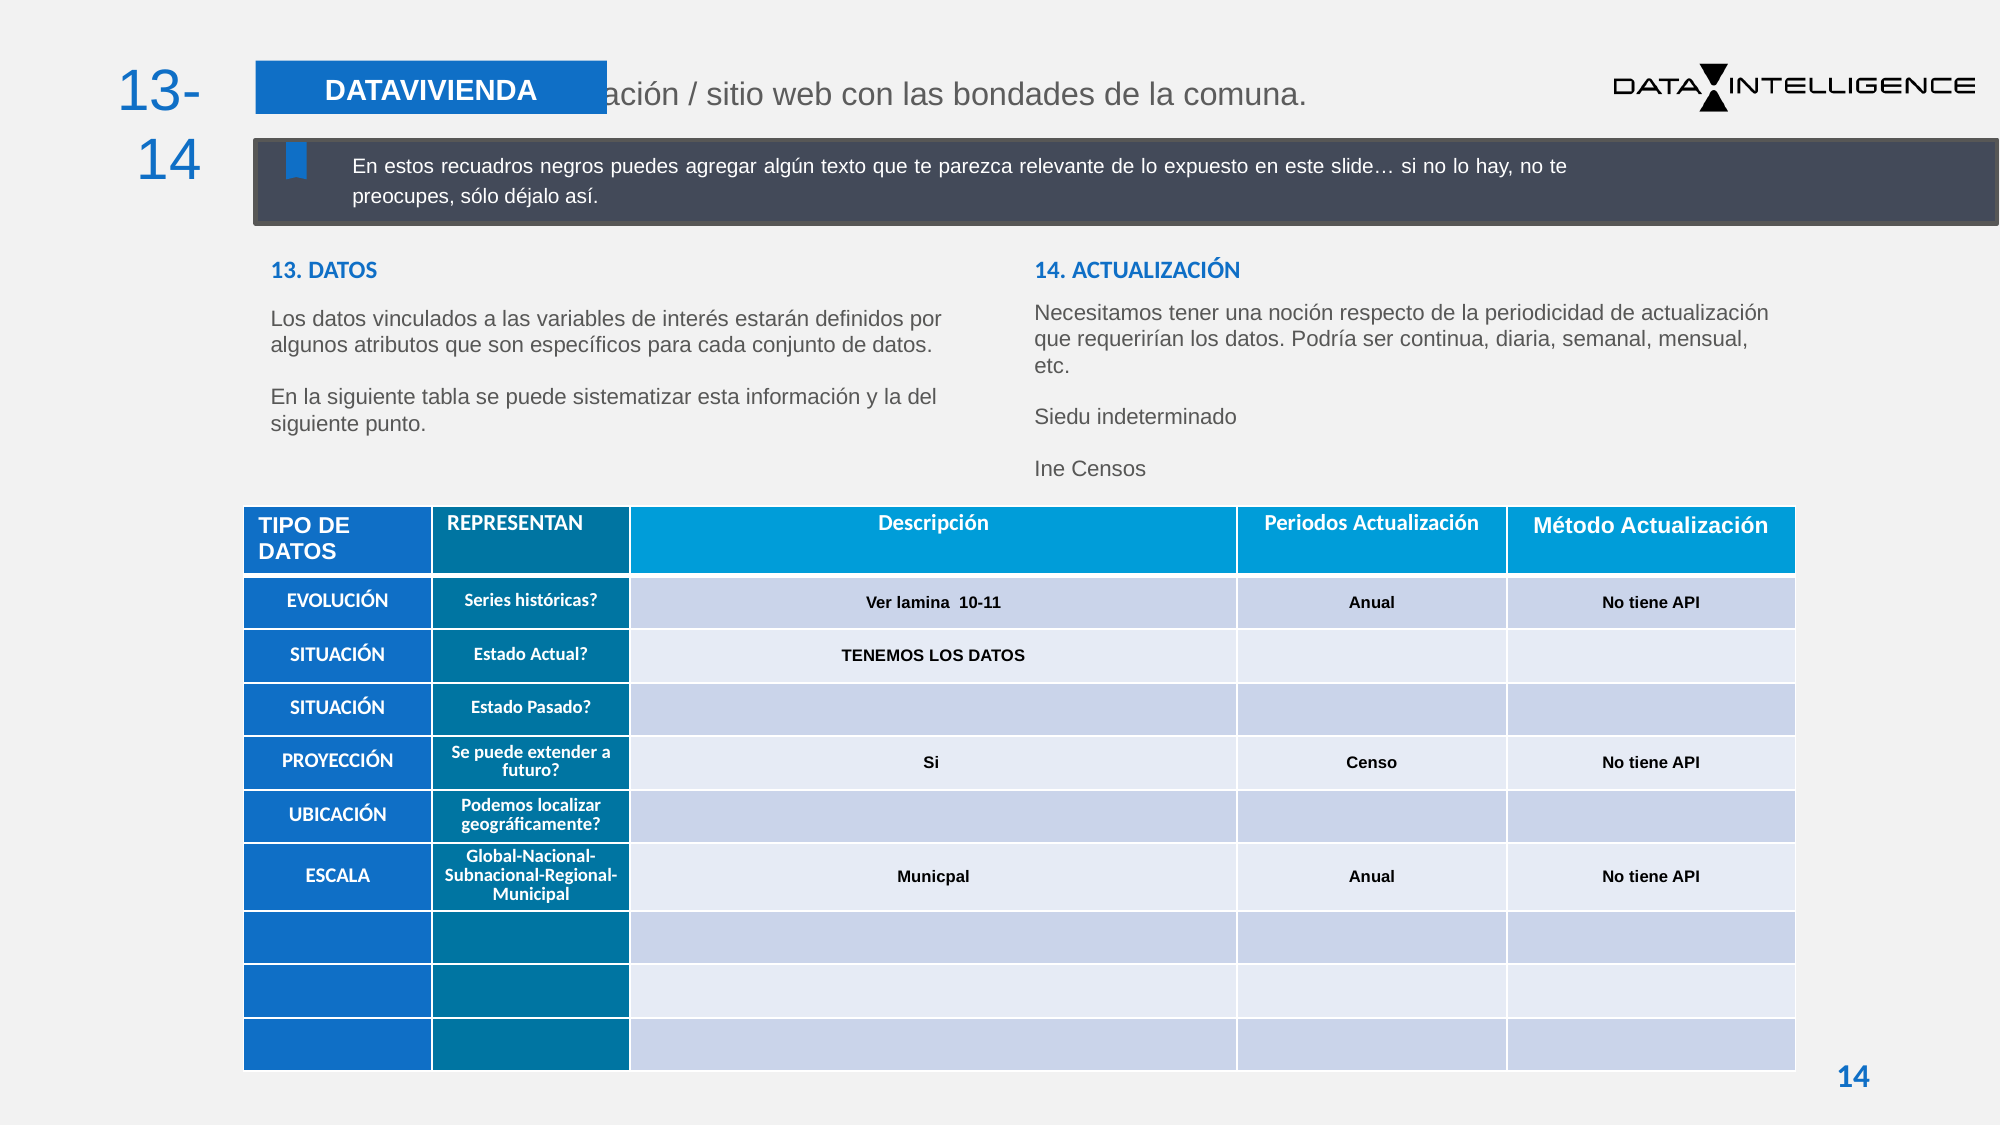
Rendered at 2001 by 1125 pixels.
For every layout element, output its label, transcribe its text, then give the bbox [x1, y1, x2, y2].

table_cell [1508, 630, 1795, 682]
table_header TIPO DE DATOS [244, 507, 431, 573]
table_cell [1238, 630, 1506, 682]
table_cell Se puede extender a futuro? [433, 737, 629, 789]
table_cell PROYECCIÓN [244, 737, 431, 789]
table_cell Global-Nacional-Subnacional-Regional- Municipal [433, 844, 629, 910]
text_box [255, 139, 1998, 224]
table_cell Ver lamina 10-11 [631, 578, 1236, 628]
table_cell UBICACIÓN [244, 791, 431, 842]
table_cell [244, 912, 431, 963]
text_box DATAVIVIENDA [255, 60, 607, 114]
table_cell [1238, 965, 1506, 1017]
text_box 14. ACTUALIZACIÓN [1019, 246, 1731, 290]
table_cell Anual [1238, 578, 1506, 628]
table_cell [1238, 1019, 1506, 1070]
text_box 13. DATOS [255, 246, 1000, 292]
table_header Método Actualización [1508, 507, 1795, 573]
table_header REPRESENTAN [433, 507, 629, 573]
table_cell Estado Pasado? [433, 684, 629, 735]
table_cell ESCALA [244, 844, 431, 910]
picture [1590, 42, 1999, 131]
table_cell SITUACIÓN [244, 684, 431, 735]
table_cell [1238, 684, 1506, 735]
table_cell No tiene API [1508, 844, 1795, 910]
table_cell [631, 1019, 1236, 1070]
table_cell [244, 965, 431, 1017]
table_cell [1238, 912, 1506, 963]
table_cell [433, 912, 629, 963]
table_cell [631, 965, 1236, 1017]
table_cell [631, 912, 1236, 963]
table_cell [433, 965, 629, 1017]
text_box Los datos vinculados a las variables de interés estarán definidos por algunos atributos que son específicos para cada conjunto de datos. En la siguiente tabla se puede sistematizar esta información y la del siguiente punto. [255, 296, 994, 443]
table_cell [1238, 791, 1506, 842]
table_cell [244, 1019, 431, 1070]
table_header Descripción [631, 507, 1236, 573]
text_box Aplicación / sitio web con las bondades de la comuna. [217, 50, 1583, 135]
table_cell [433, 1019, 629, 1070]
text_box 13-14 [45, 44, 217, 200]
table_cell Anual [1238, 844, 1506, 910]
table_cell TENEMOS LOS DATOS [631, 630, 1236, 682]
table_cell Si [631, 737, 1236, 789]
table_cell Censo [1238, 737, 1506, 789]
table_cell Estado Actual? [433, 630, 629, 682]
table_cell EVOLUCIÓN [244, 578, 431, 628]
table_cell [1508, 684, 1795, 735]
table_cell [1508, 912, 1795, 963]
text_box En estos recuadros negros puedes agregar algún texto que te parezca relevante de lo expuesto en este slide… si no lo hay, no te preocupes, sólo déjalo así. [337, 140, 1583, 224]
table_cell [1508, 1019, 1795, 1070]
table_cell [631, 791, 1236, 842]
table_cell [1508, 791, 1795, 842]
table_cell SITUACIÓN [244, 630, 431, 682]
table_header Periodos Actualización [1238, 507, 1506, 573]
text_box Necesitamos tener una noción respecto de la periodicidad de actualización que requerirían los datos. Podría ser continua, diaria, semanal, mensual, etc. Siedu indeterminado Ine Censos Cámara Chilena de la Construcción (CChC) Anual [1019, 290, 1796, 505]
table_cell No tiene API [1508, 737, 1795, 789]
table_cell [1508, 965, 1795, 1017]
table_cell Series históricas? [433, 578, 629, 628]
table_cell Podemos localizar geográficamente? [433, 791, 629, 842]
table_cell No tiene API [1508, 578, 1795, 628]
text_box 14 [1807, 1050, 1899, 1100]
text_box [286, 142, 307, 180]
table_cell [631, 684, 1236, 735]
table_cell Municpal [631, 844, 1236, 910]
